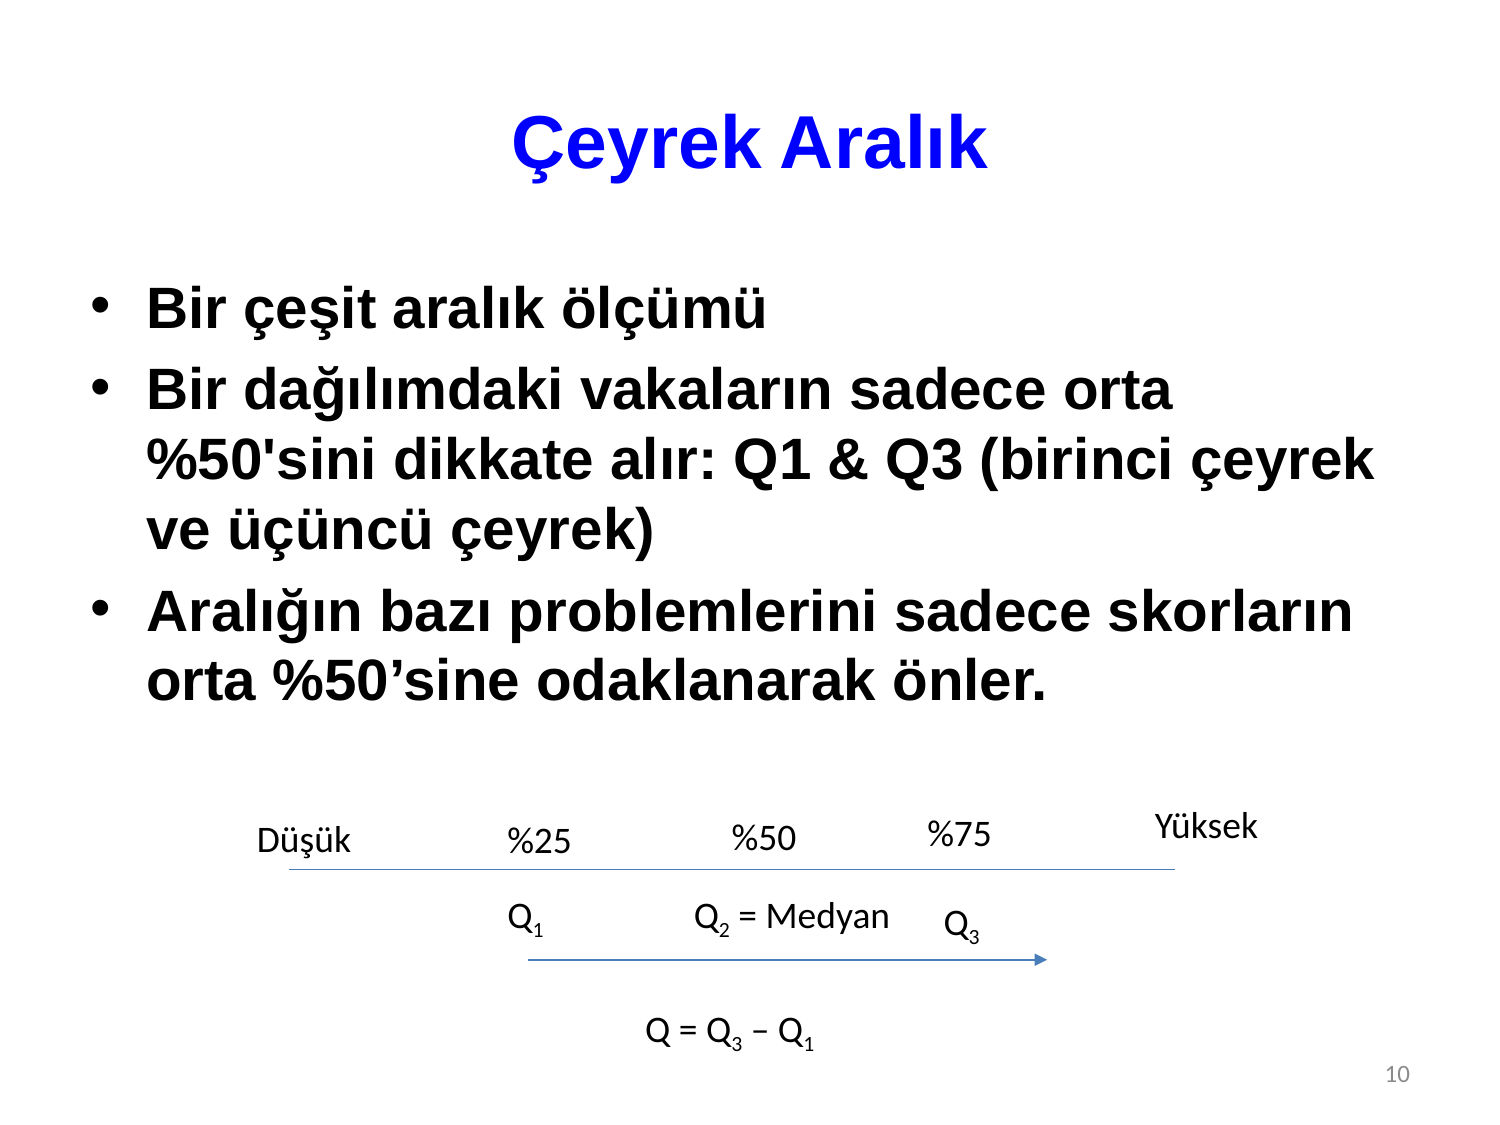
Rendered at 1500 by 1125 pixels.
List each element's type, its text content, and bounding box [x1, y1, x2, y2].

text_box Q = Q3 – Q1 [630, 997, 981, 1064]
text_box Q2 = Medyan [679, 883, 939, 950]
text_box Q3 [928, 890, 1032, 956]
text_box %25 [492, 808, 609, 868]
title Çeyrek Aralık [75, 45, 1425, 233]
list Bir çeşit aralık ölçümü Bir dağılımdaki vakaların sadece orta %50'sini dikkate alır: Q1 & Q3 (birinci çeyrek ve üçüncü çeyrek) Aralığın bazı problemlerini sadece skorların orta %50’sine odaklanarak önler. [75, 262, 1425, 1005]
slide_number 10 [1074, 1042, 1425, 1103]
text_box Düşük [242, 807, 384, 868]
text_box %50 [716, 805, 845, 866]
text_box Q1 [492, 883, 564, 950]
text_box Yüksek [1140, 793, 1284, 854]
text_box %75 [912, 801, 1026, 862]
